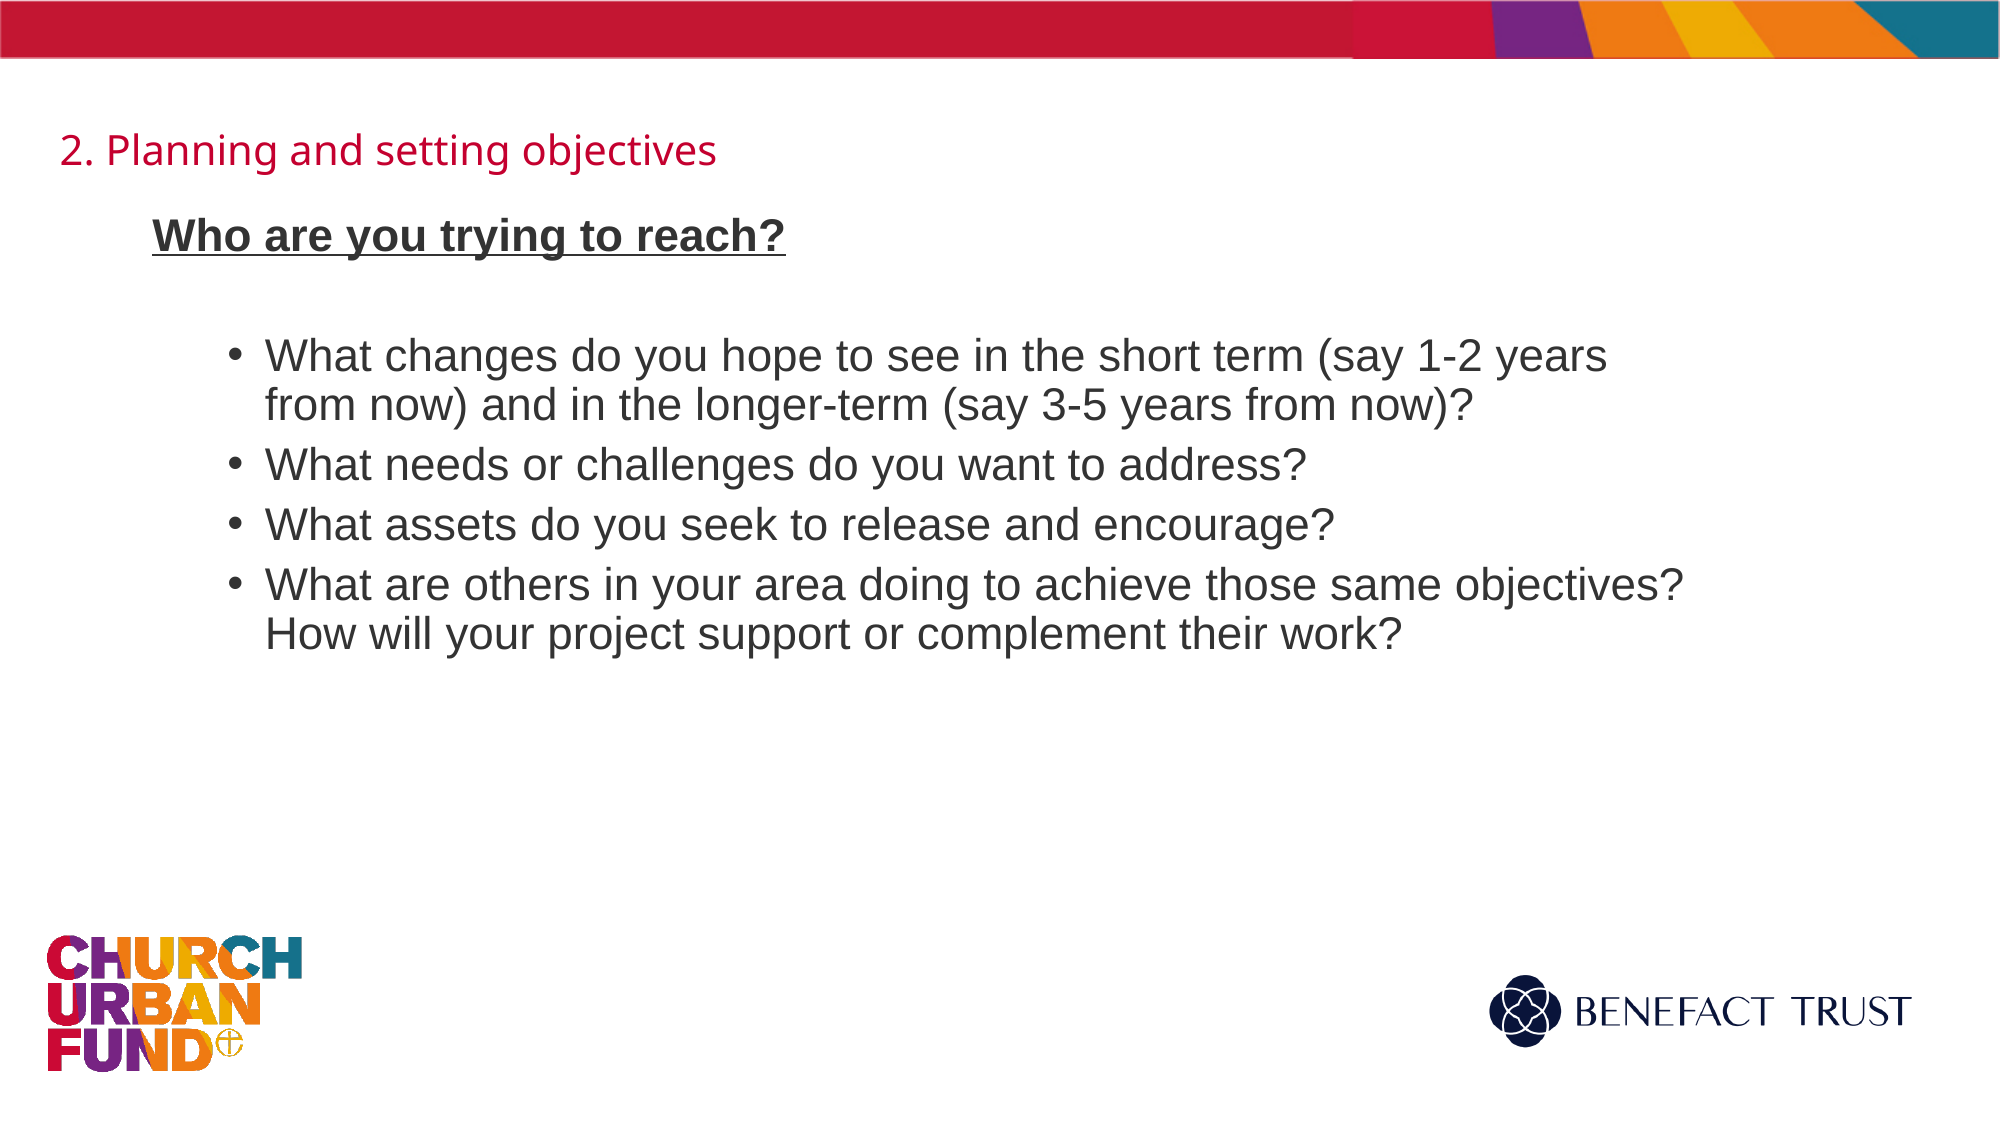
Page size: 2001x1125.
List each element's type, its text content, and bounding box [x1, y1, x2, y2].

text_box Who are you trying to reach? What changes do you hope to see in the short term (say 1-2 years from now) and in the longer-term (say 3-5 years from now)? What needs or challenges do you want to address? What assets do you seek to release and encourage? What are others in your area doing to achieve those same objectives? How will your project support or complement their work? [137, 204, 1802, 963]
picture [0, 0, 2000, 59]
picture [1468, 949, 1934, 1066]
text_box 2. Planning and setting objectives [44, 77, 1522, 227]
picture [44, 933, 304, 1077]
